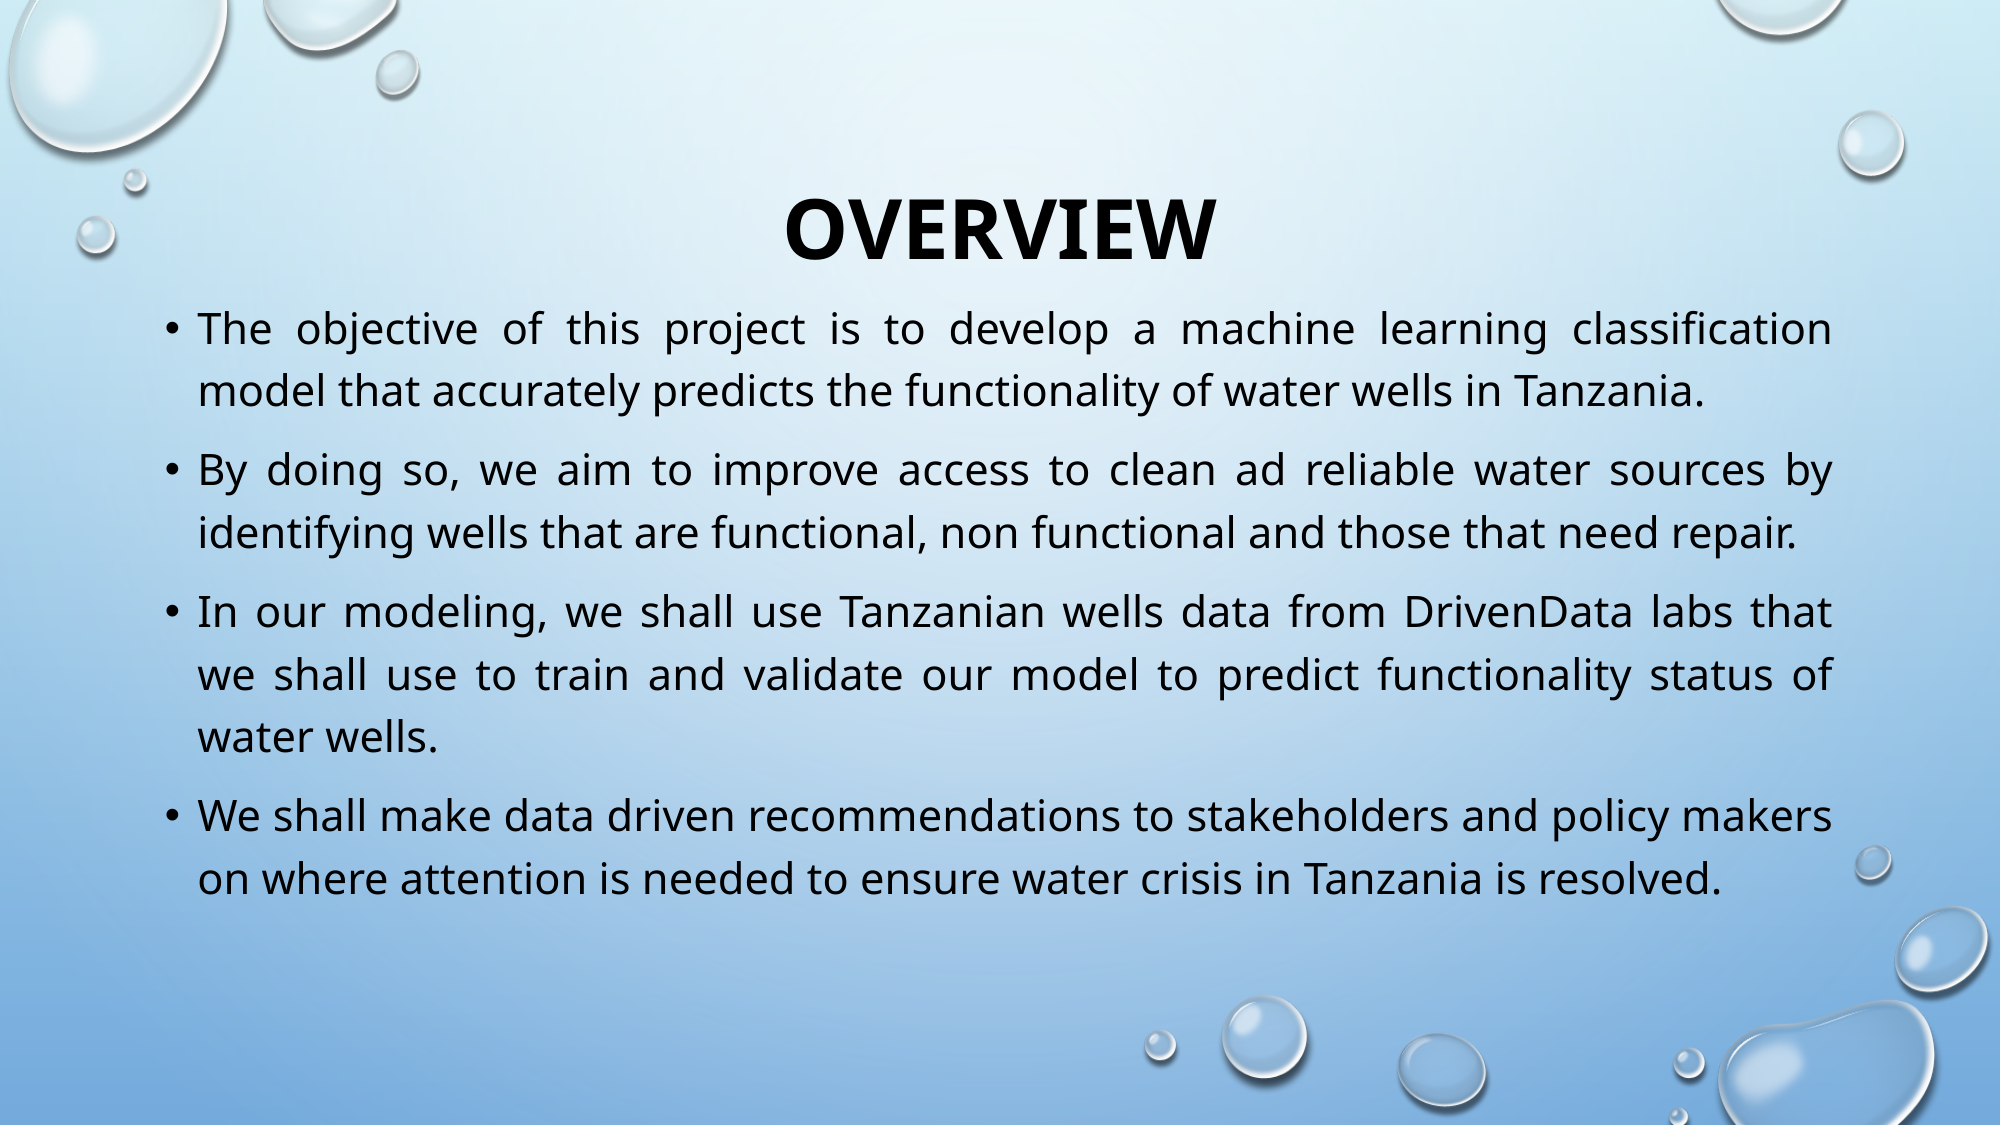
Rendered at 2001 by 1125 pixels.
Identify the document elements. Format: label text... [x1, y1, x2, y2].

title Overview [149, 101, 1851, 364]
picture [0, 0, 2000, 1125]
list The objective of this project is to develop a machine learning classification model that accurately predicts the functionality of water wells in Tanzania. By doing so, we aim to improve access to clean ad reliable water sources by identifying wells that are functional, non functional and those that need repair. In our modeling, we shall use Tanzanian wells data from DrivenData labs that we shall use to train and validate our model to predict functionality status of water wells. We shall make data driven recommendations to stakeholders and policy makers on where attention is needed to ensure water crisis in Tanzania is resolved. [149, 282, 1850, 950]
